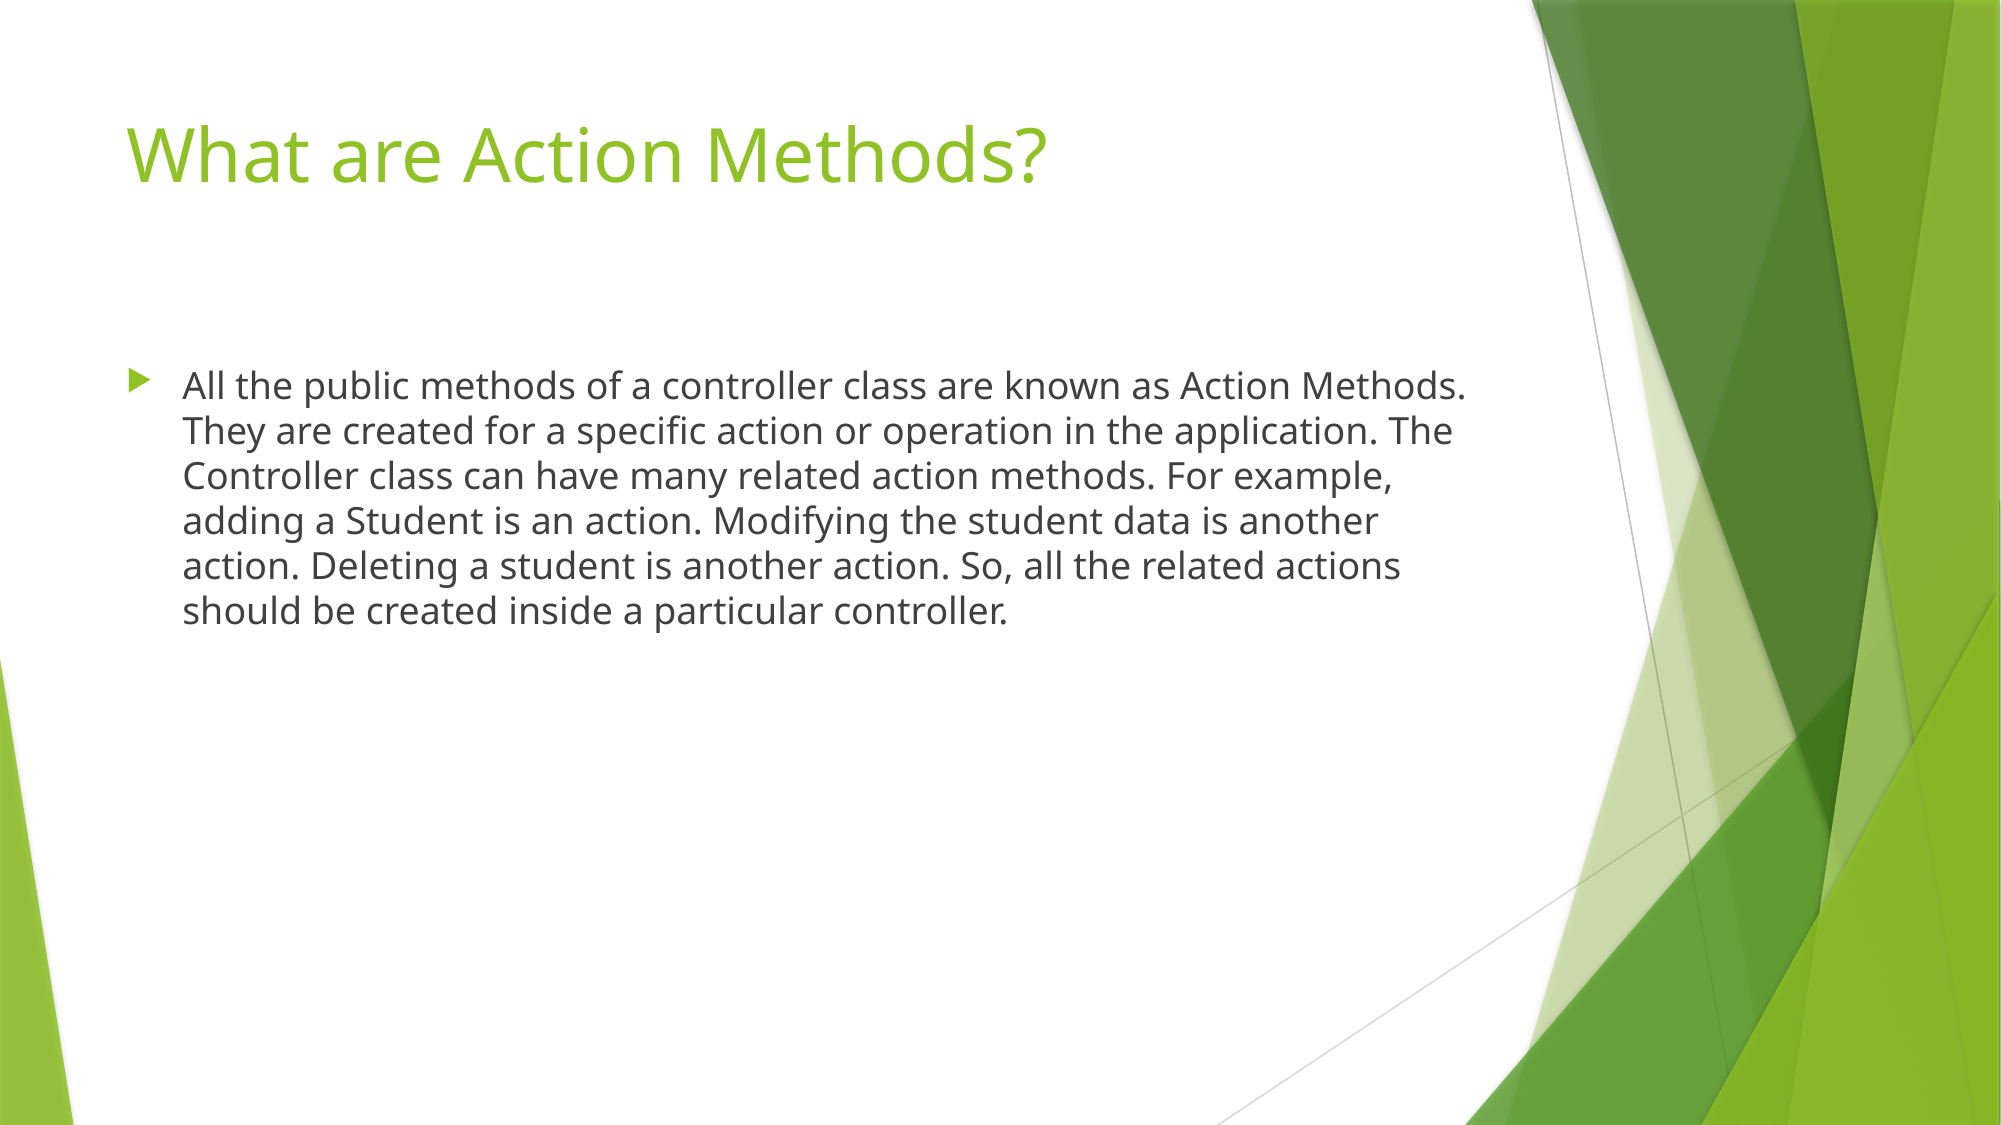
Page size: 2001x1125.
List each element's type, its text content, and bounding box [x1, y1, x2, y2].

list All the public methods of a controller class are known as Action Methods. They are created for a specific action or operation in the application. The Controller class can have many related action methods. For example, adding a Student is an action. Modifying the student data is another action. Deleting a student is another action. So, all the related actions should be created inside a particular controller. [111, 354, 1522, 992]
title What are Action Methods? [111, 99, 1522, 317]
